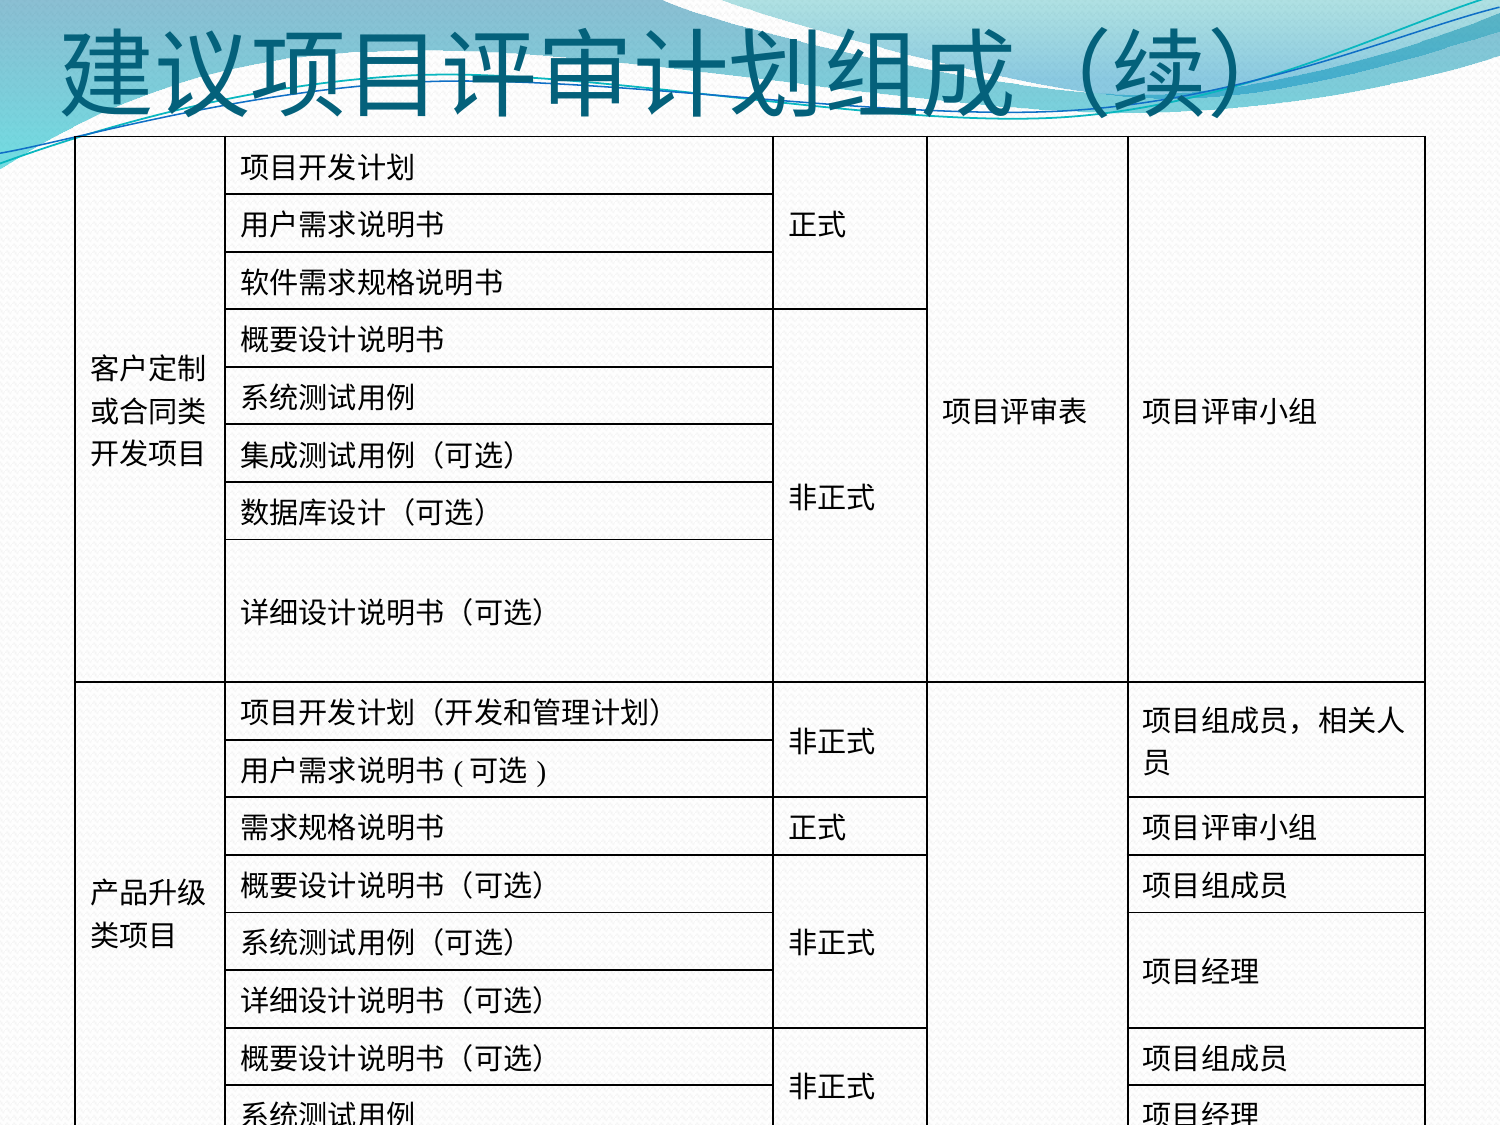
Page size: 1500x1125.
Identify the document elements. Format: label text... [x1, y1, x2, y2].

table_cell 数据库设计（可选） [226, 483, 772, 539]
table_header 项目评审表 [928, 137, 1127, 681]
table_cell 系统测试用例（可选） [226, 913, 772, 969]
table_cell [928, 683, 1127, 1125]
table_cell 系统测试用例 [226, 368, 772, 423]
table_cell 项目开发计划（开发和管理计划） [226, 683, 772, 739]
table_cell 用户需求说明书(可选) [226, 741, 772, 796]
table_cell 用户需求说明书 [226, 195, 772, 251]
table_header 项目评审小组 [1129, 137, 1424, 681]
table_cell 详细设计说明书（可选） [226, 540, 772, 681]
table_cell 详细设计说明书（可选） [226, 971, 772, 1027]
table_cell 项目经理 [1129, 1086, 1424, 1125]
table_header 项目开发计划 [226, 137, 772, 193]
table_cell 项目评审小组 [1129, 798, 1424, 854]
table_cell 系统测试用例 [226, 1086, 772, 1125]
table_cell 非正式 [774, 856, 926, 1027]
table_cell 概要设计说明书（可选） [226, 856, 772, 912]
table_header 客户定制或合同类开发项目 [76, 137, 224, 681]
table_cell 非正式 [774, 1029, 926, 1125]
table_cell 产品升级类项目 [76, 683, 224, 1125]
table_cell 项目经理 [1129, 913, 1424, 1027]
table_cell 需求规格说明书 [226, 798, 772, 854]
table_cell 正式 [774, 798, 926, 854]
table_cell 项目组成员 [1129, 1029, 1424, 1084]
table_cell 项目组成员 [1129, 856, 1424, 912]
table_cell 概要设计说明书 [226, 310, 772, 366]
table_header 正式 [774, 137, 926, 308]
table_cell 项目组成员，相关人员 [1129, 683, 1424, 796]
table_cell 软件需求规格说明书 [226, 253, 772, 308]
table_cell 非正式 [774, 683, 926, 796]
table_cell 集成测试用例（可选） [226, 425, 772, 481]
table_cell 概要设计说明书（可选） [226, 1029, 772, 1084]
title 建议项目评审计划组成（续） [58, 35, 1409, 129]
table_cell 非正式 [774, 310, 926, 681]
